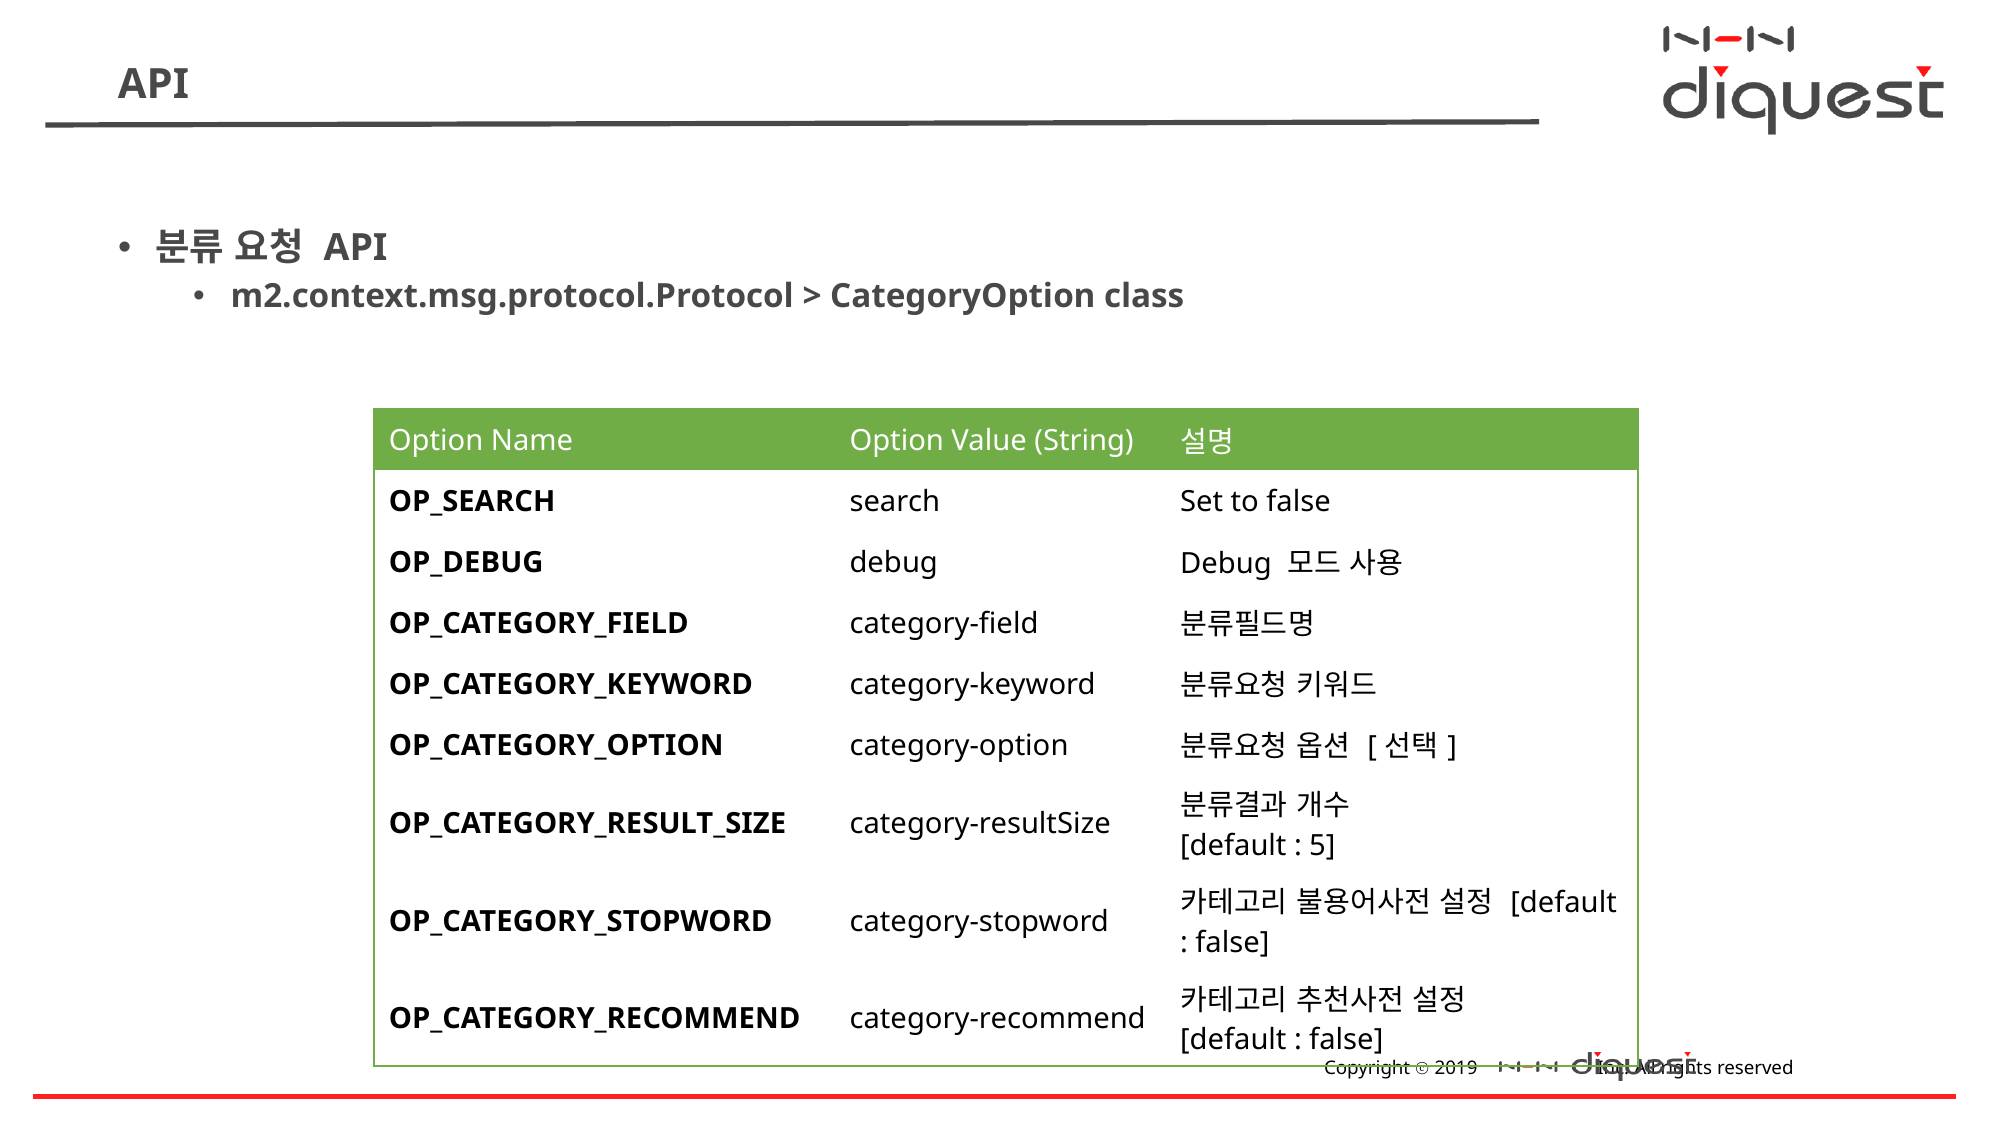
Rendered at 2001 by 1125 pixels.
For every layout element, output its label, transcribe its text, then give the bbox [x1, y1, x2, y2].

table_cell OP_DEBUG [375, 531, 835, 591]
table_cell category-keyword [835, 652, 1165, 713]
table_cell Set to false [1165, 470, 1637, 531]
table_cell OP_CATEGORY_RECOMMEND [375, 969, 835, 1065]
table_header 설명 [1165, 410, 1637, 470]
table_cell OP_CATEGORY_OPTION [375, 713, 835, 774]
list 분류 요청 API m2.context.msg.protocol.Protocol > CategoryOption class [103, 220, 1829, 935]
table_cell category-recommend [835, 969, 1165, 1065]
table_cell category-option [835, 713, 1165, 774]
table_cell OP_CATEGORY_KEYWORD [375, 652, 835, 713]
table_cell 분류요청 옵션 [선택] [1165, 713, 1637, 774]
table_cell 분류요청 키워드 [1165, 652, 1637, 713]
table_header Option Name [375, 410, 835, 470]
table_cell 분류필드명 [1165, 591, 1637, 652]
table_cell OP_CATEGORY_FIELD [375, 591, 835, 652]
picture [1499, 1048, 1696, 1081]
table_cell category-resultSize [835, 774, 1165, 871]
title API [103, 55, 1179, 113]
table_cell search [835, 470, 1165, 531]
table_cell OP_CATEGORY_RESULT_SIZE [375, 774, 835, 871]
table_cell 카테고리 추천사전 설정 [default : false] [1165, 969, 1637, 1065]
picture [1607, 0, 2000, 174]
table_cell Debug 모드 사용 [1165, 531, 1637, 591]
table_cell 카테고리 불용어사전 설정 [default : false] [1165, 871, 1637, 969]
table_cell 분류결과 개수 [default : 5] [1165, 774, 1637, 871]
table_cell category-field [835, 591, 1165, 652]
table_cell category-stopword [835, 871, 1165, 969]
table_cell debug [835, 531, 1165, 591]
table_cell OP_SEARCH [375, 470, 835, 531]
table_header Option Value (String) [835, 410, 1165, 470]
table_cell OP_CATEGORY_STOPWORD [375, 871, 835, 969]
